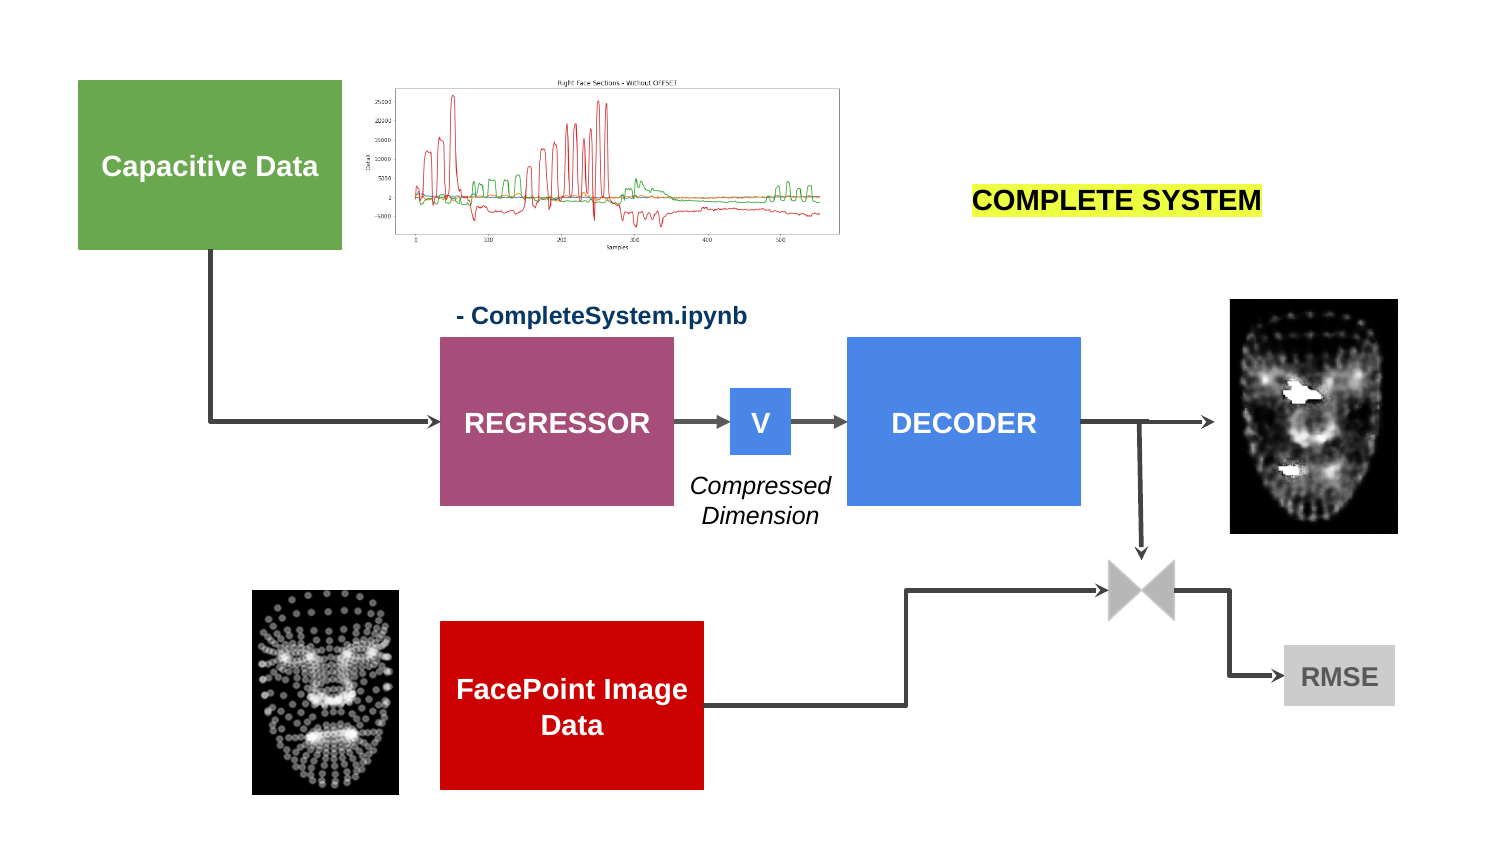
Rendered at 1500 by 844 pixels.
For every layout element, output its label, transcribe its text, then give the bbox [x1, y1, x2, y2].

text_box Capacitive Data [79, 81, 342, 249]
picture [251, 589, 400, 795]
text_box COMPLETE SYSTEM [931, 165, 1303, 231]
text_box [1145, 560, 1175, 615]
text_box Compressed Dimension [669, 454, 852, 545]
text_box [703, 590, 1109, 707]
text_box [1174, 589, 1286, 676]
text_box - CompleteSystem.ipynb [441, 280, 997, 345]
picture [1229, 299, 1399, 534]
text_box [1138, 422, 1142, 591]
text_box [1108, 560, 1136, 616]
text_box [73, 115, 79, 182]
text_box REGRESSOR [441, 345, 674, 506]
text_box RMSE [1285, 645, 1395, 706]
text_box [238, 219, 413, 451]
text_box FacePoint Image Data [441, 621, 704, 790]
text_box DECODER [847, 337, 1081, 506]
text_box V [730, 388, 791, 454]
picture [362, 76, 843, 254]
